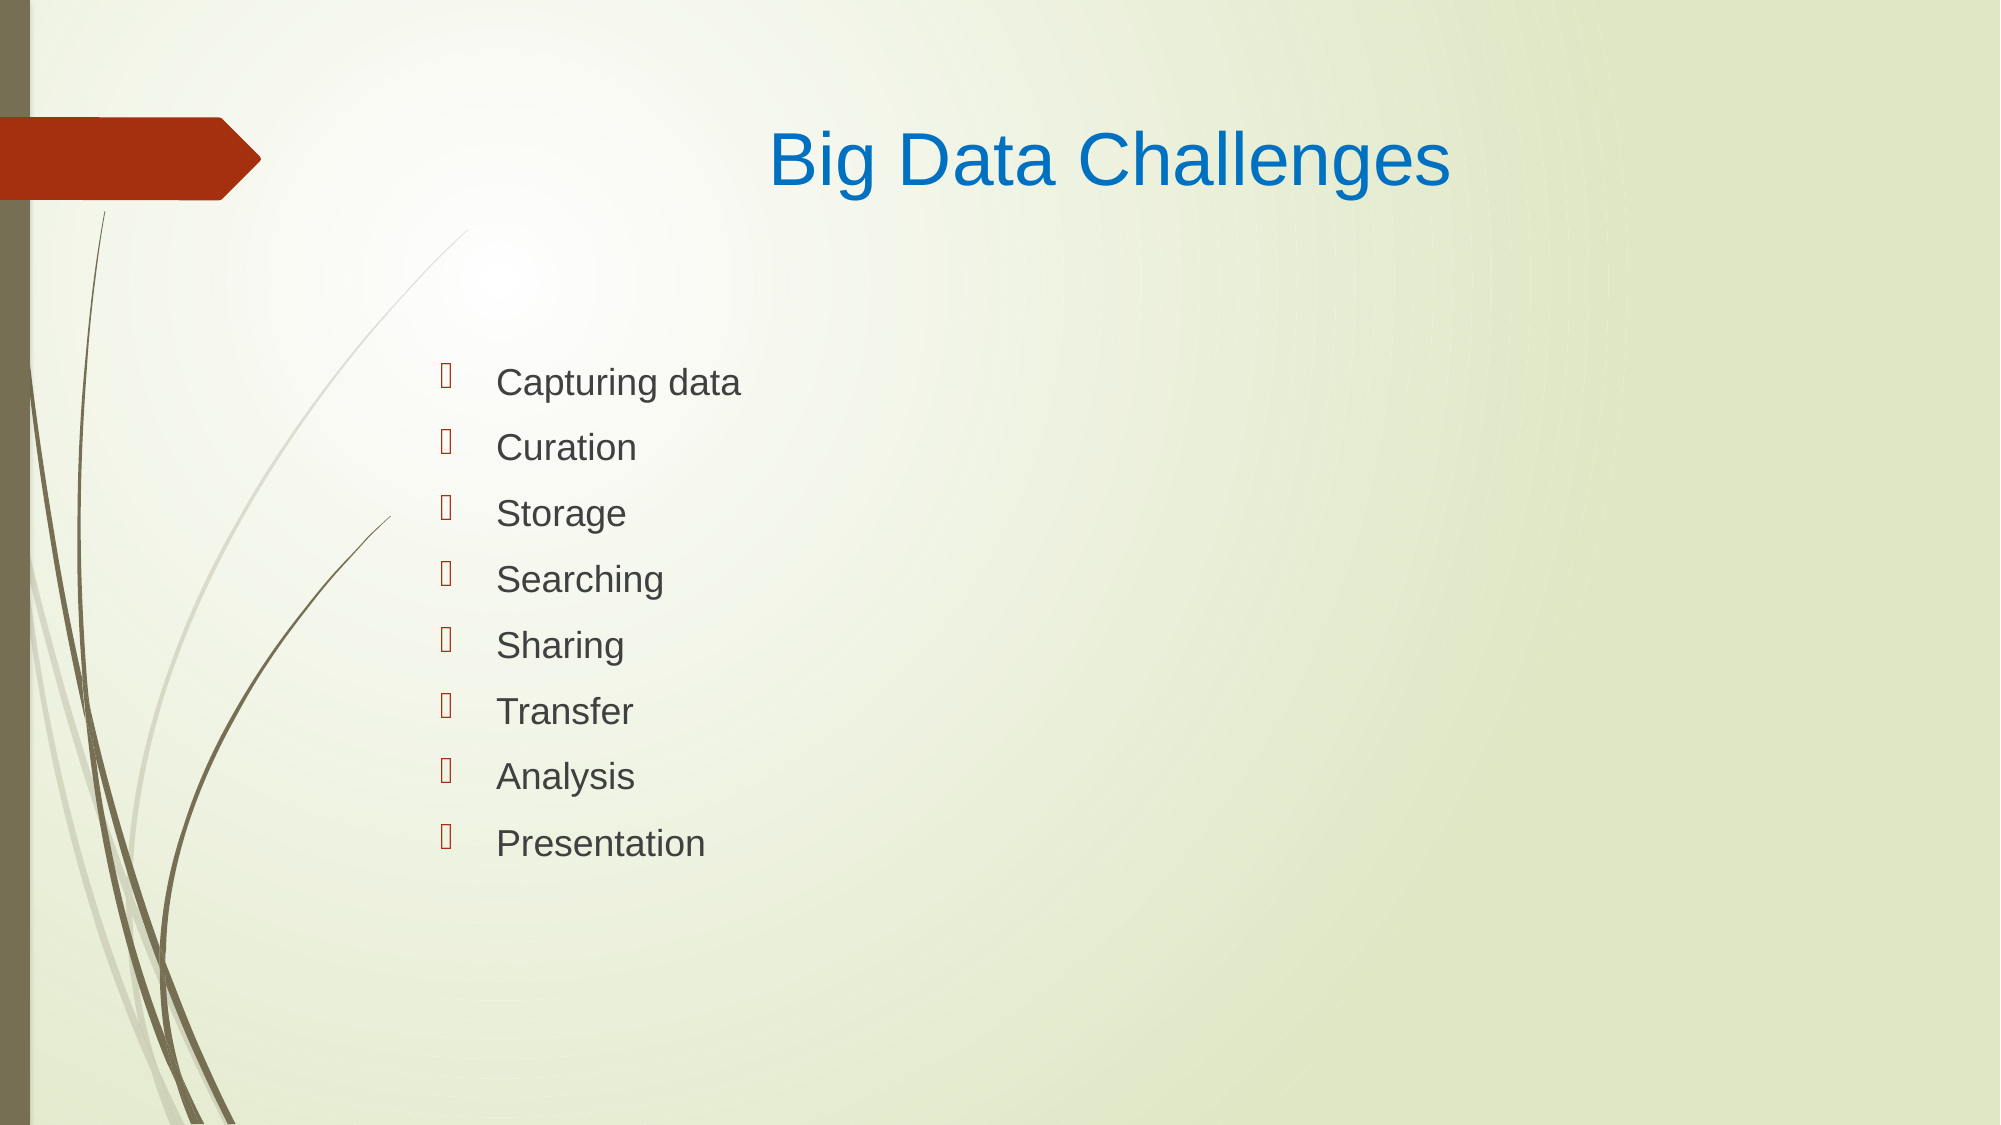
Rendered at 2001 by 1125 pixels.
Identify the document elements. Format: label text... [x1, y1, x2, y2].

title Big Data Challenges [334, 102, 1888, 313]
list Capturing data Curation Storage Searching Sharing Transfer Analysis Presentation [424, 350, 1888, 970]
